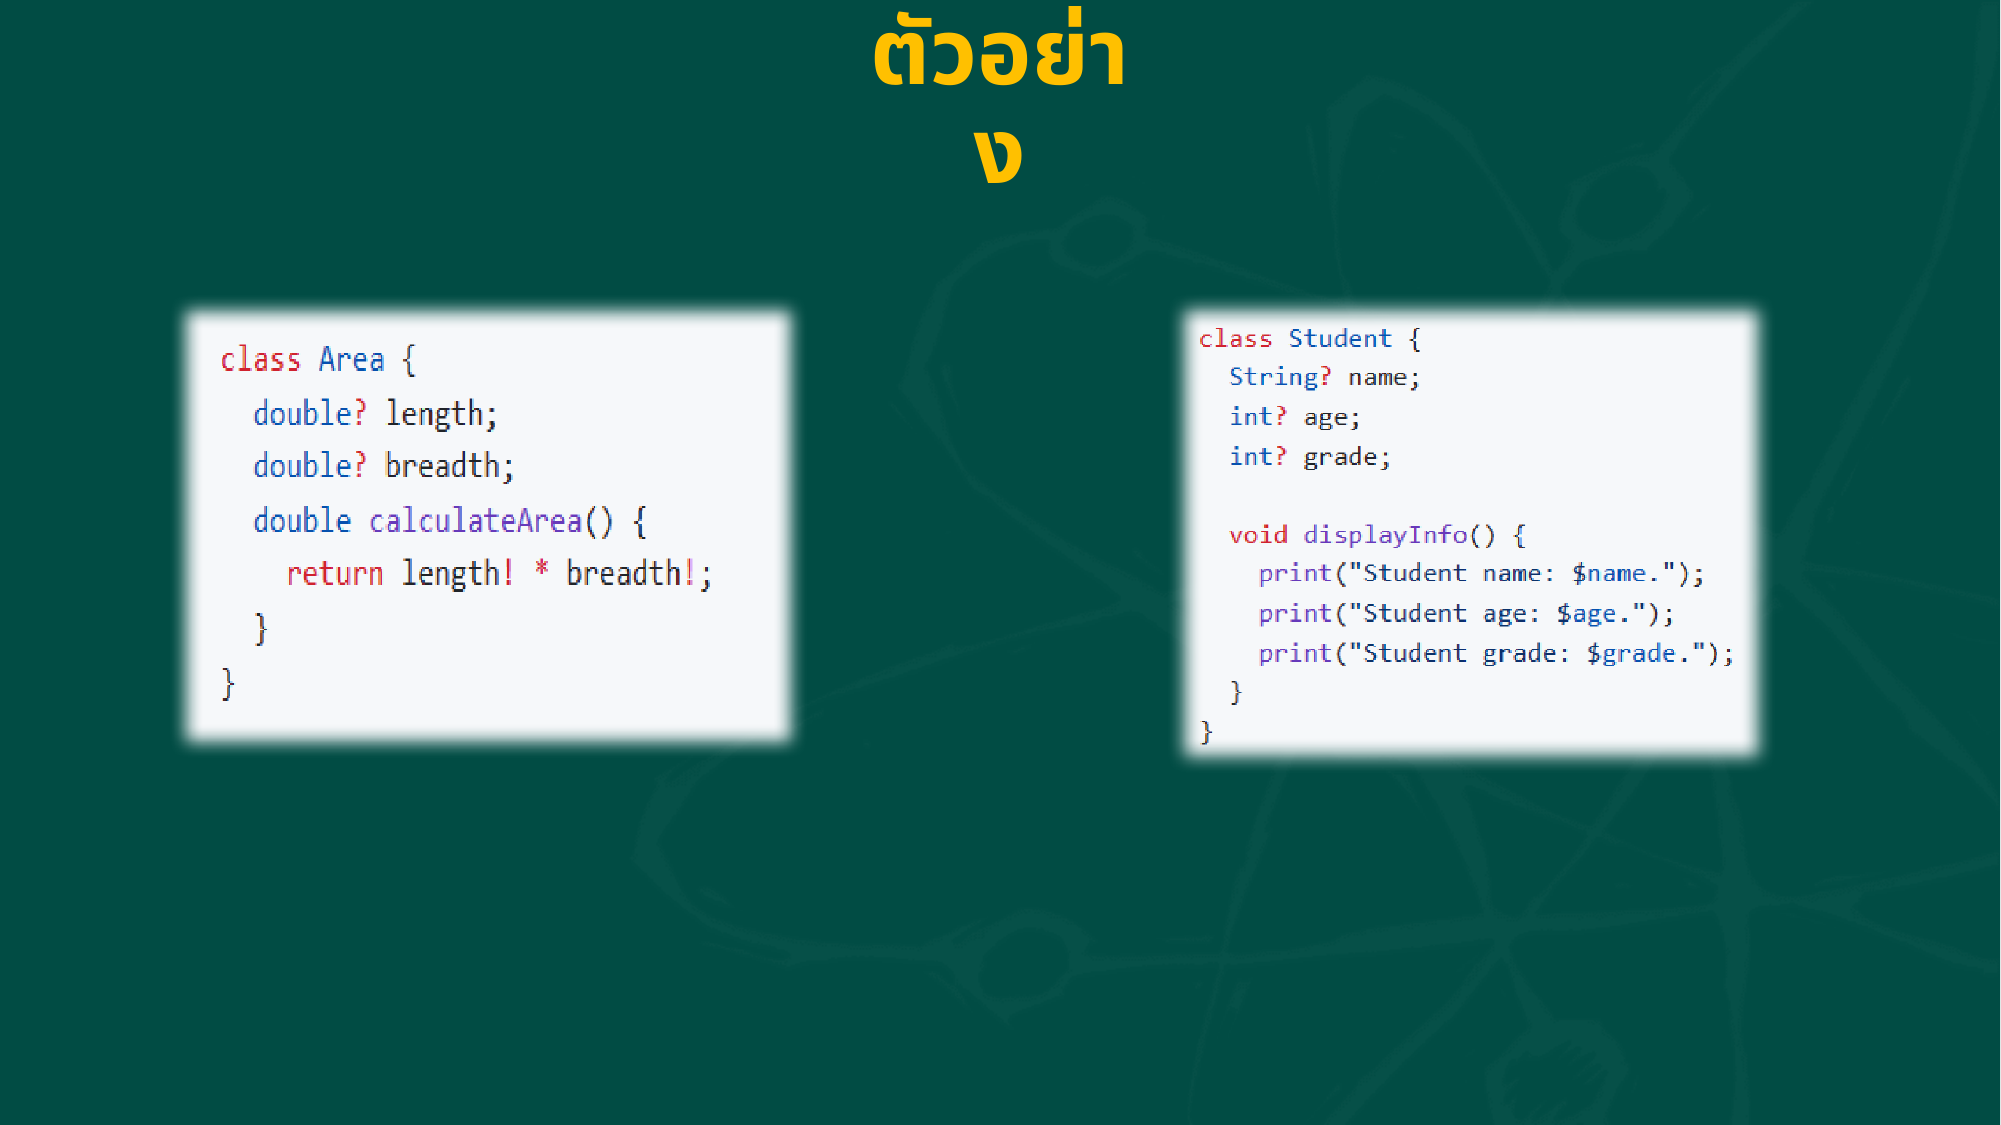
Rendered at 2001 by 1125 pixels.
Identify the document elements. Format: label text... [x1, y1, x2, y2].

picture [0, 0, 2001, 1125]
title ตัวอย่าง [846, 48, 1154, 212]
